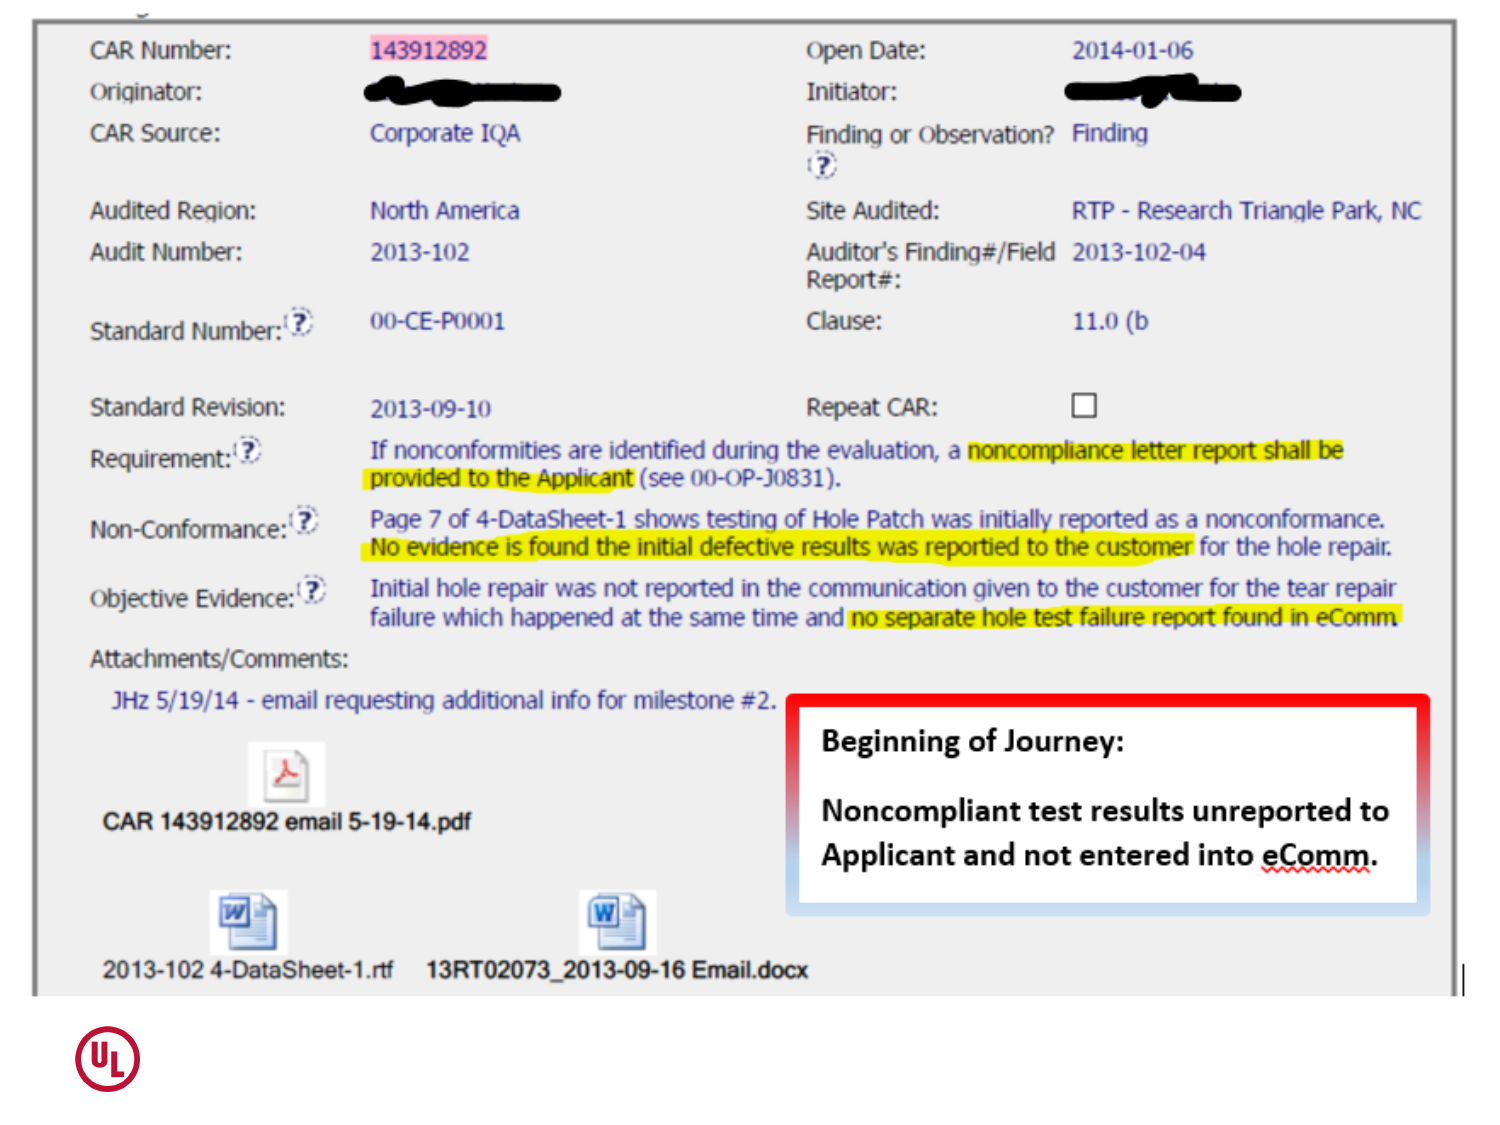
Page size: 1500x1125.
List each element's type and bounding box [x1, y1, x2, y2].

picture [75, 1026, 140, 1092]
picture [24, 12, 1469, 1001]
